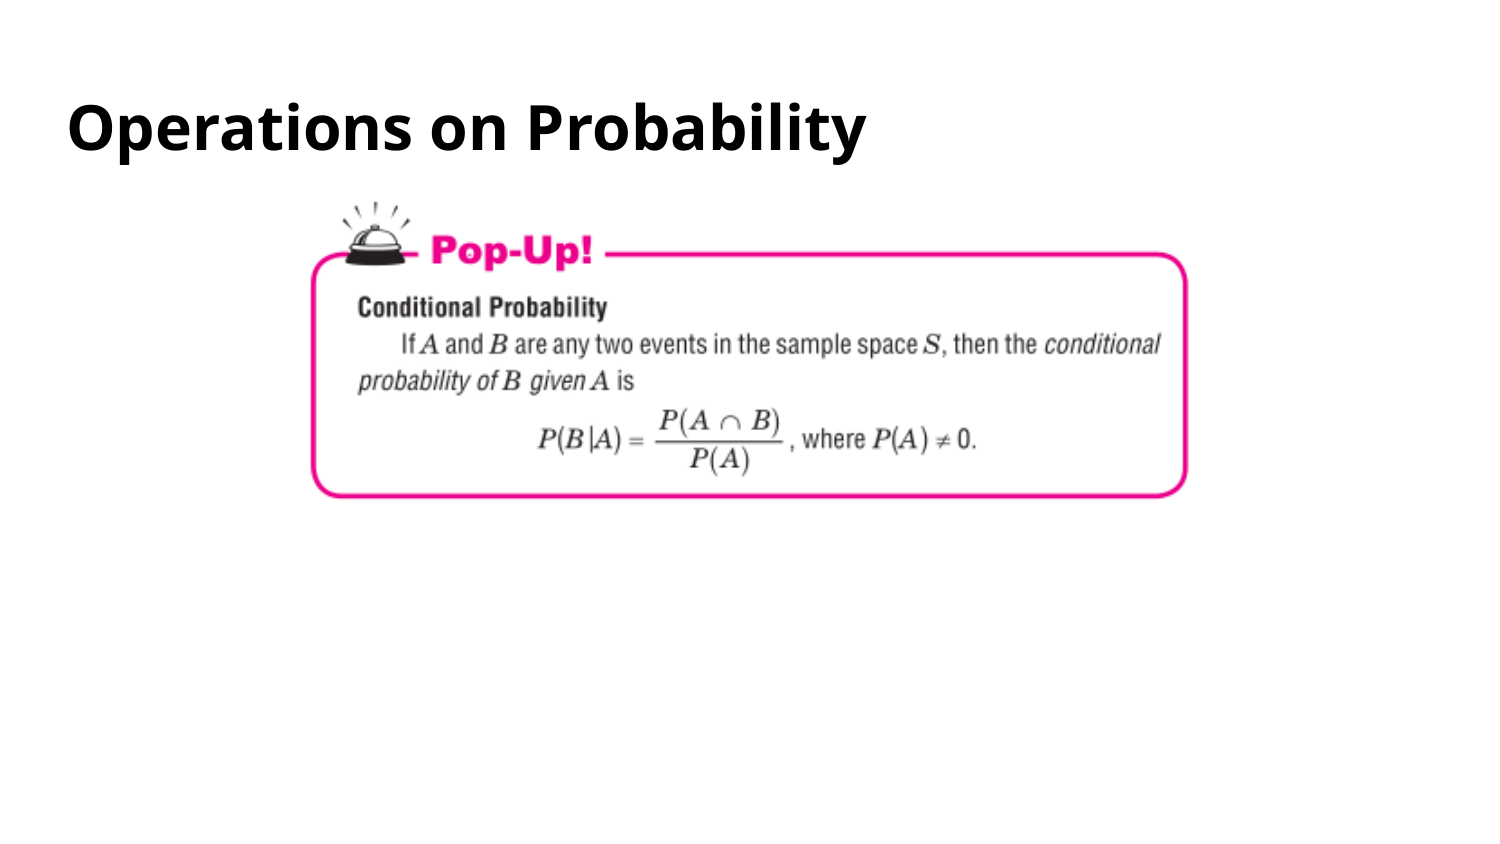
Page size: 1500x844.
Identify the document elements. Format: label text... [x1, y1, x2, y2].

title Operations on Probability [51, 72, 1449, 176]
picture [295, 196, 1205, 515]
